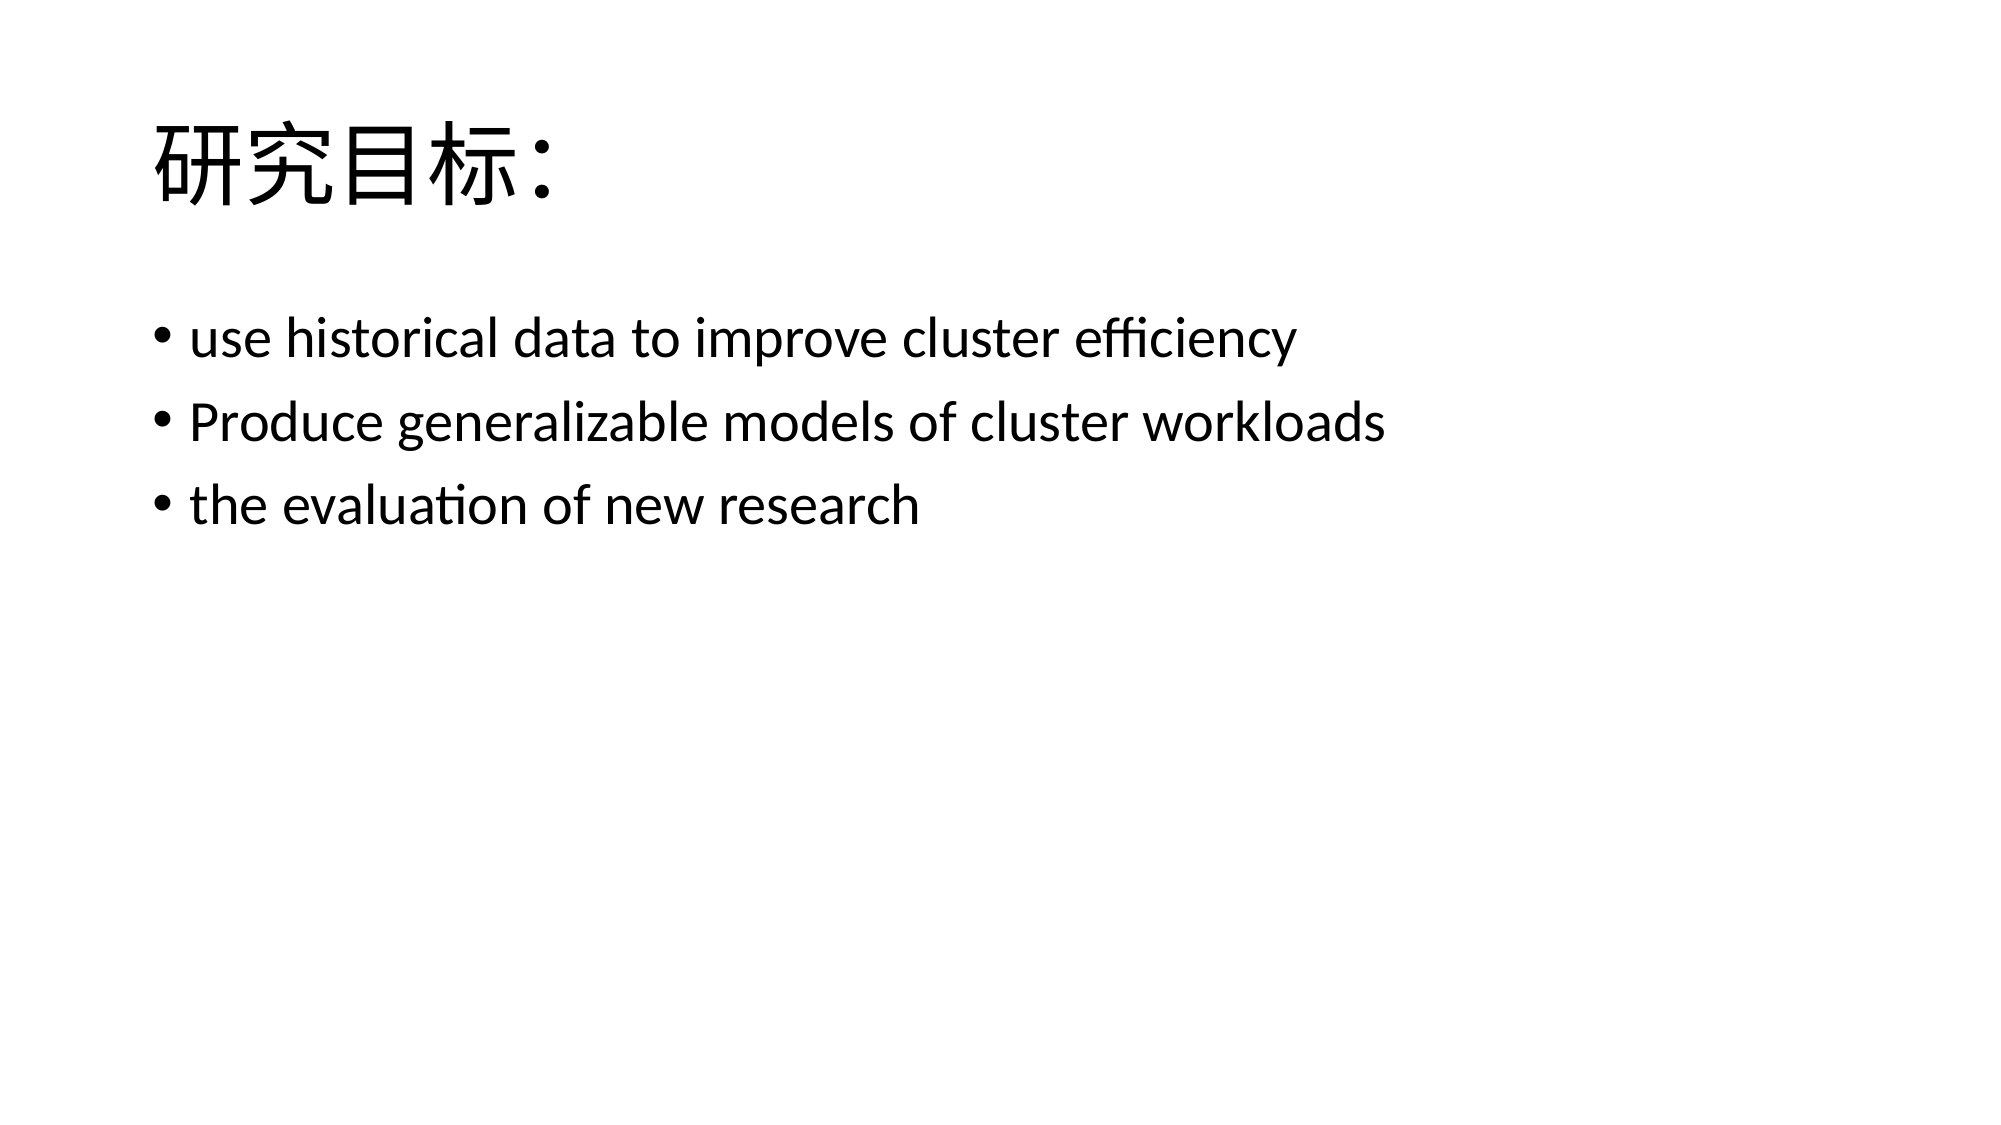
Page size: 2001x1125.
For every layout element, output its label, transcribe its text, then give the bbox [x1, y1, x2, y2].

title 研究目标： [137, 59, 1863, 278]
list use historical data to improve cluster efficiency Produce generalizable models of cluster workloads the evaluation of new research [137, 299, 1863, 1014]
